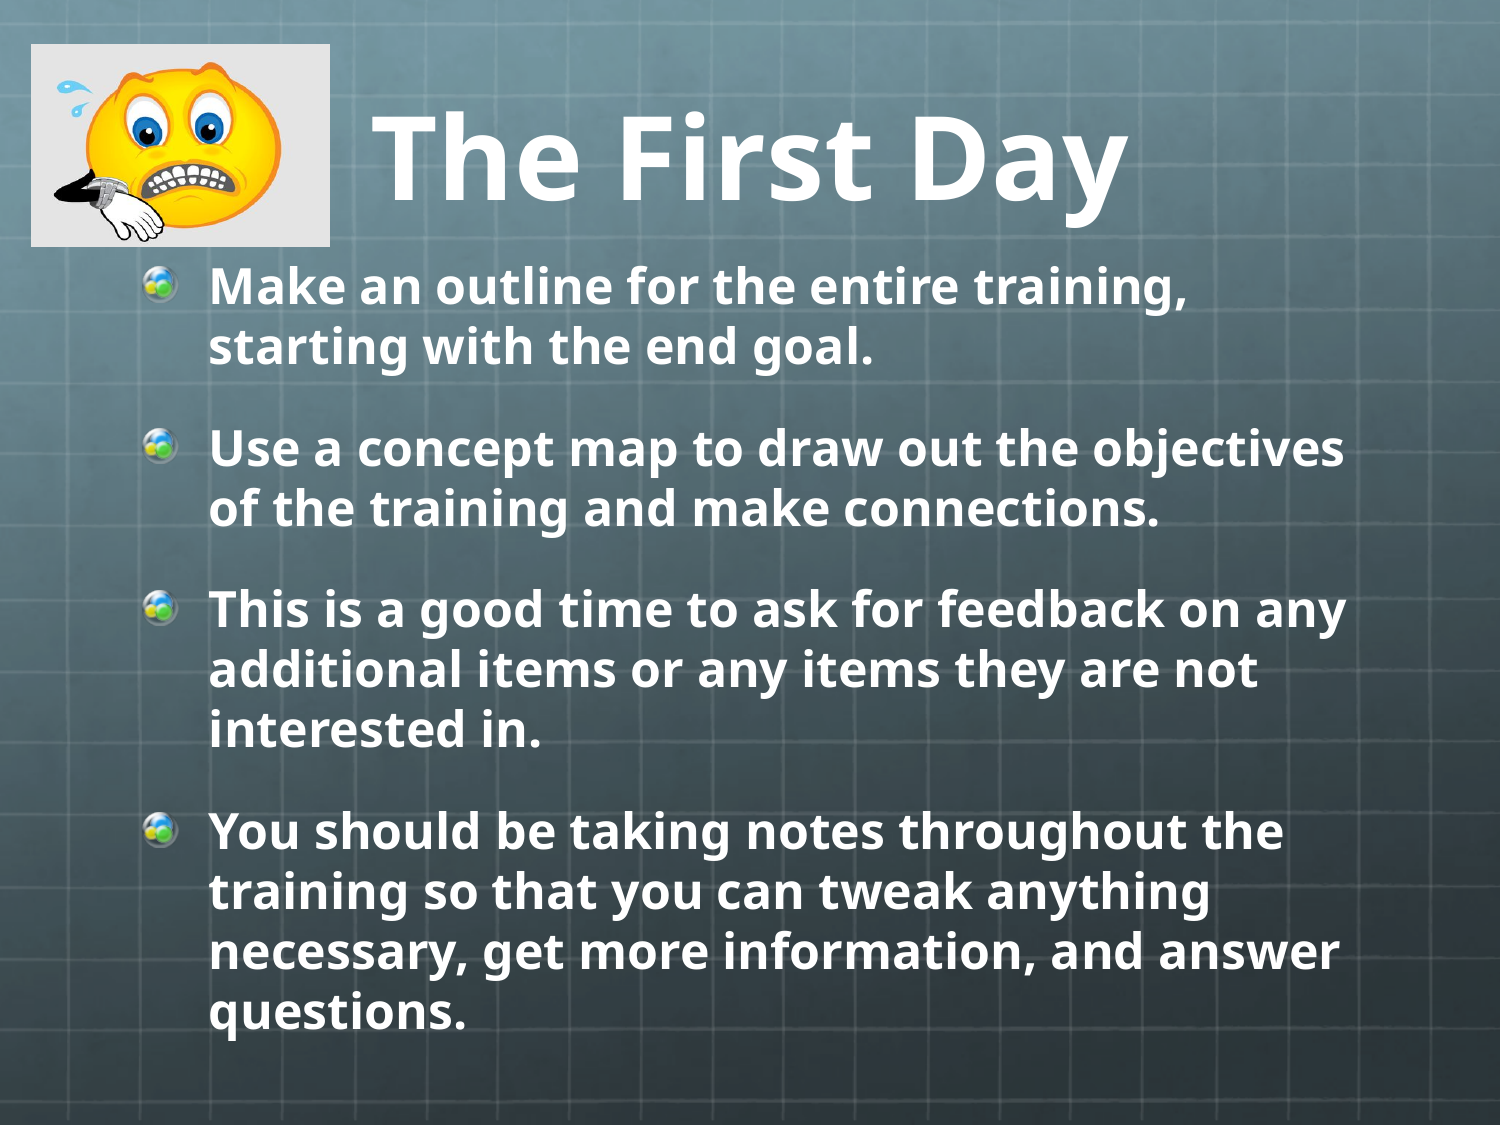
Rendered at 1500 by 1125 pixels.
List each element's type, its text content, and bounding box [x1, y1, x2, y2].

title The First Day [127, 17, 1372, 247]
picture [0, 0, 1500, 1125]
list Make an outline for the entire training, starting with the end goal. Use a concept map to draw out the objectives of the training and make connections. This is a good time to ask for feedback on any additional items or any items they are not interested in. You should be taking notes throughout the training so that you can tweak anything necessary, get more information, and answer questions. [127, 247, 1372, 1084]
